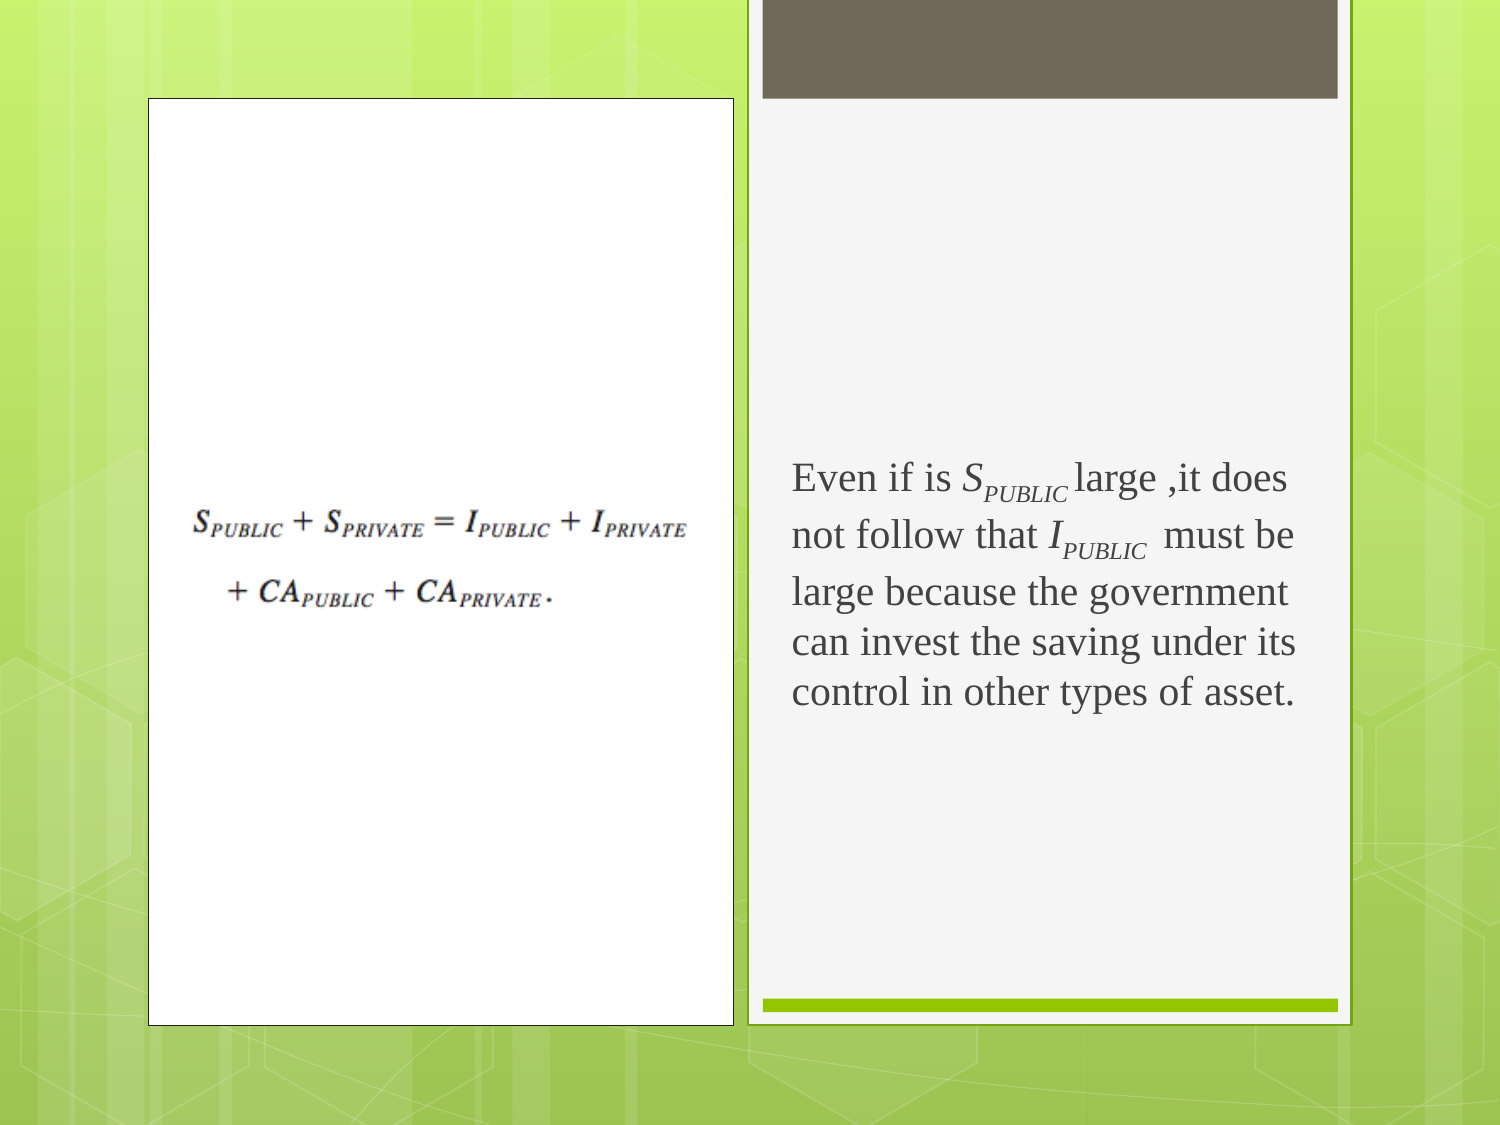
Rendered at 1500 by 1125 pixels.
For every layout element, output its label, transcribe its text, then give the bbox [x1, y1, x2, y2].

list Even if is SPUBLIC large ,it does not follow that IPUBLIC must be large because the government can invest the saving under its control in other types of asset. [776, 442, 1319, 928]
picture [164, 113, 717, 1012]
